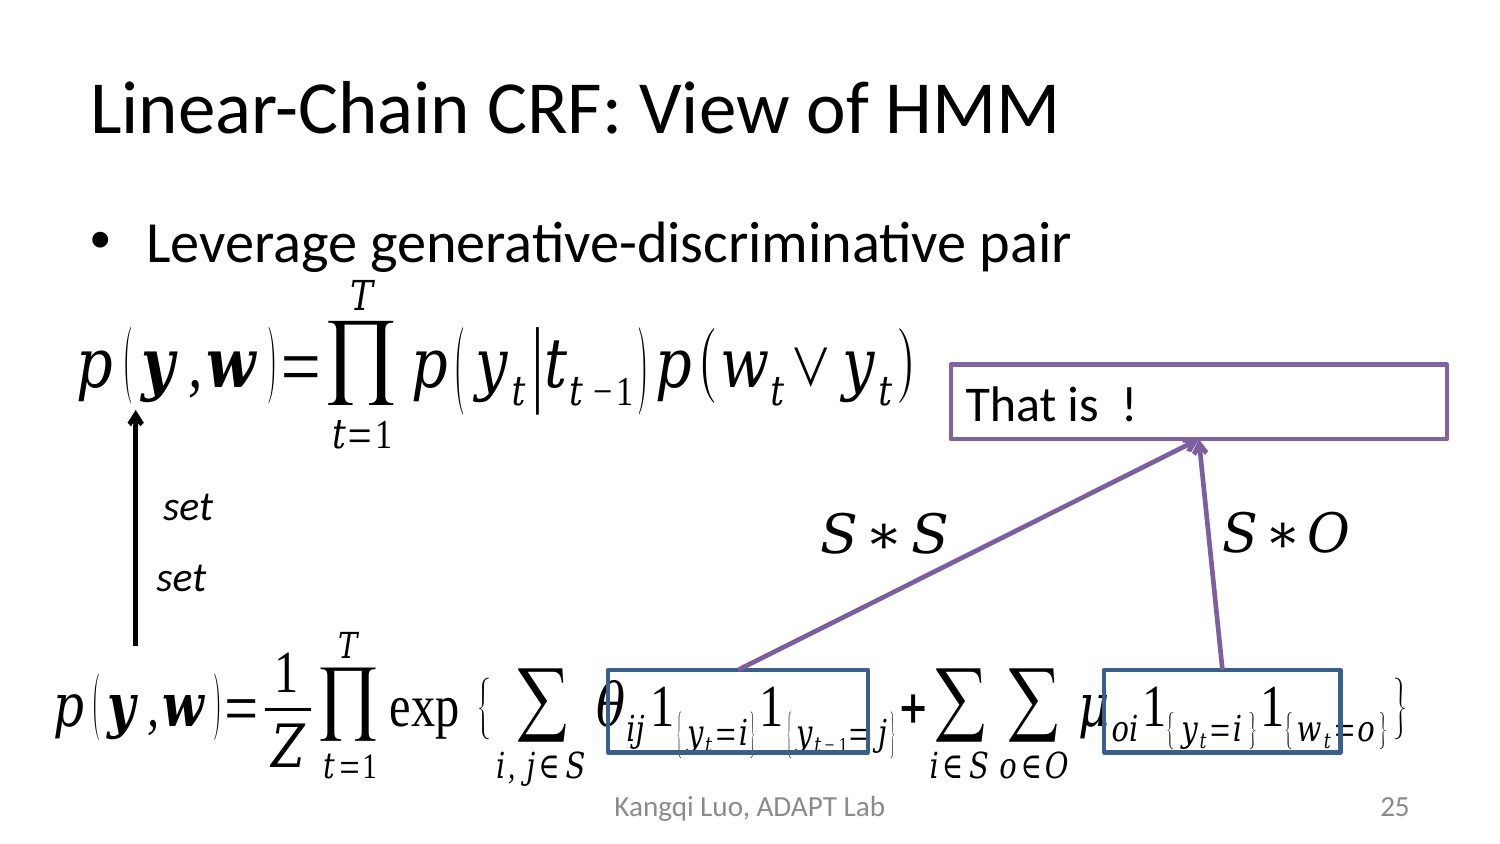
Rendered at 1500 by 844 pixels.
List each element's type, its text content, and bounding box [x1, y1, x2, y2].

footer Kangqi Luo, ADAPT Lab [512, 782, 988, 827]
slide_number 25 [1074, 782, 1425, 827]
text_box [1198, 444, 1223, 671]
text_box [1102, 668, 1343, 755]
list Leverage generative-discriminative pair [75, 196, 1425, 754]
title Linear-Chain CRF: View of HMM [75, 33, 1425, 175]
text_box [737, 444, 1197, 671]
text_box [606, 668, 870, 755]
